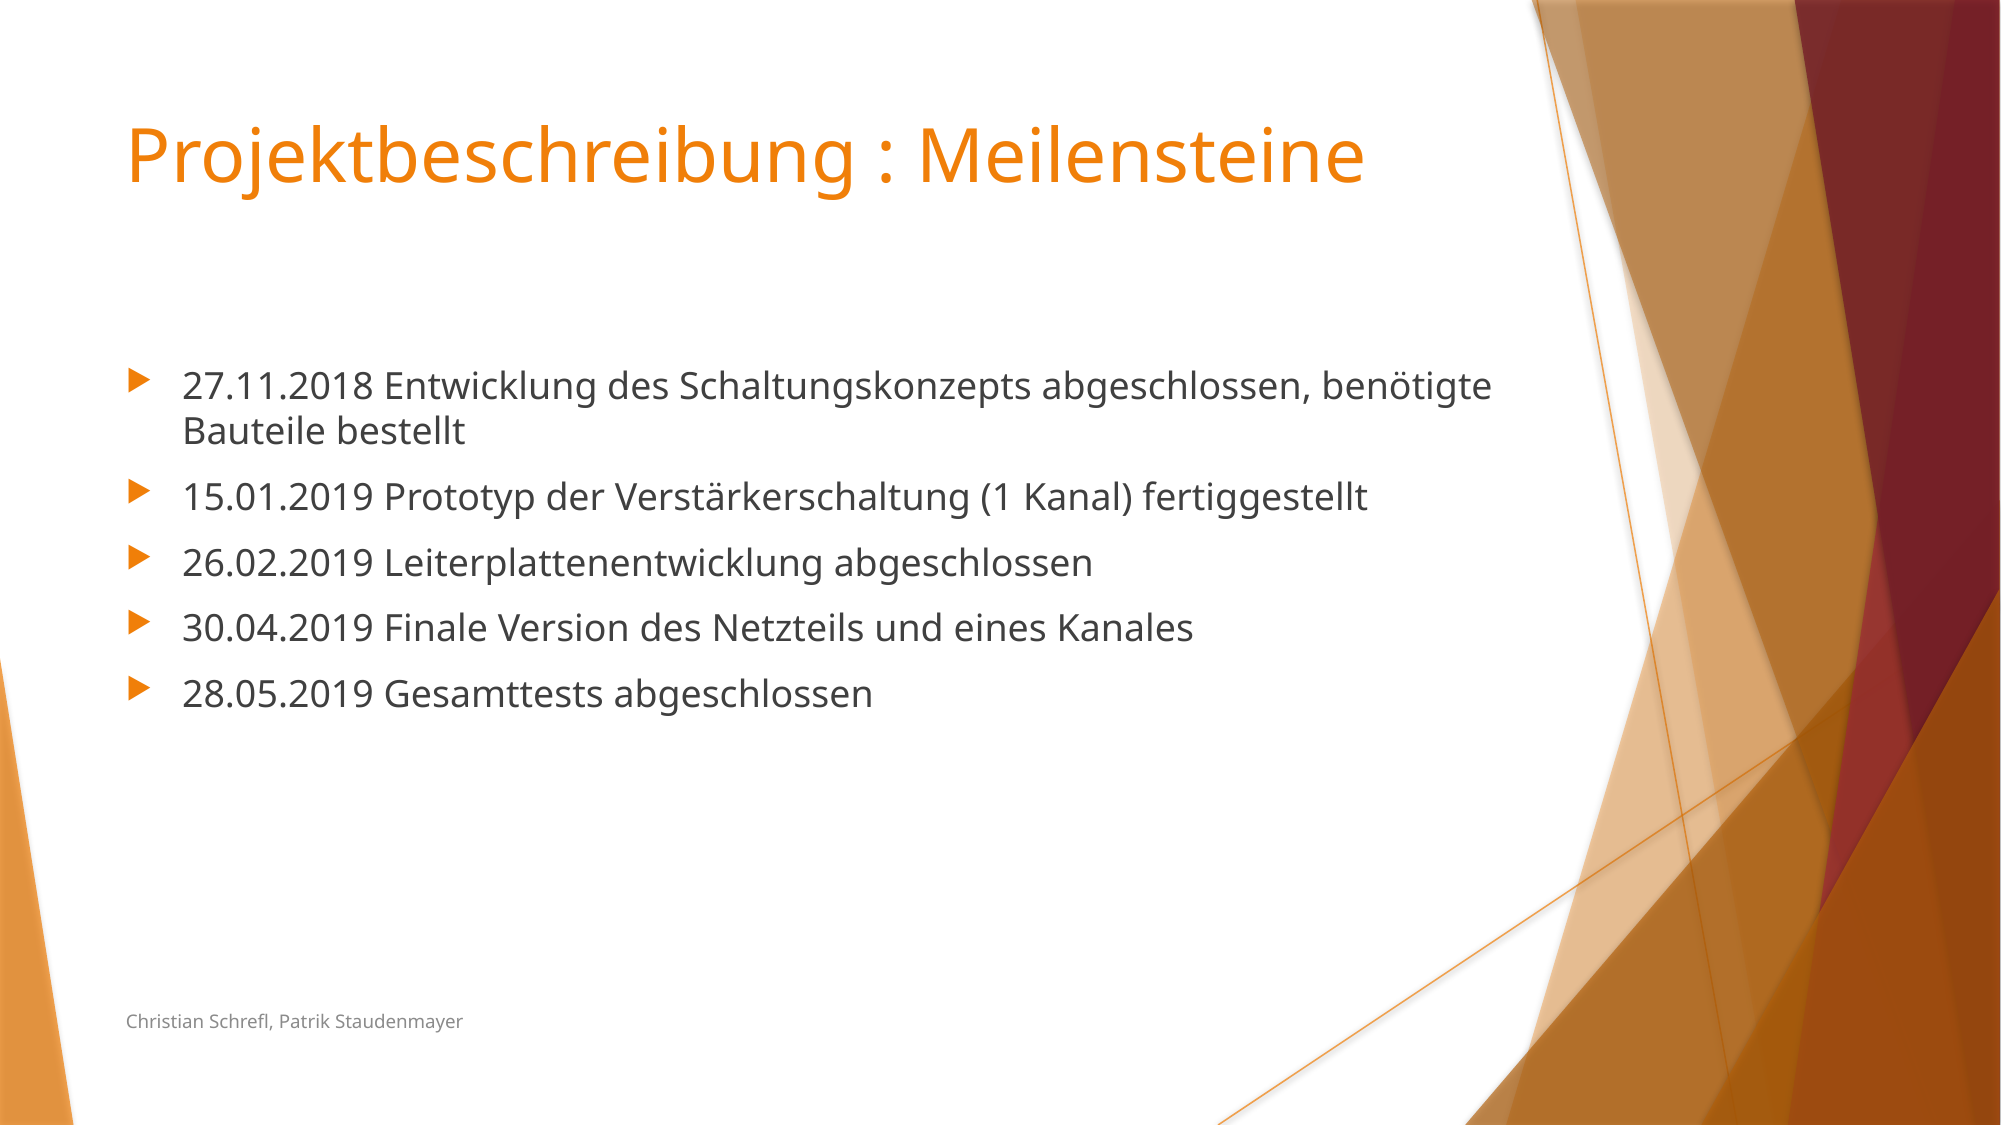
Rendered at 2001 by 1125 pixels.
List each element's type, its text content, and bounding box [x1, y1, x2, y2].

text_box Projektbeschreibung : Meilensteine [111, 99, 1522, 317]
text_box Christian Schrefl, Patrik Staudenmayer [111, 991, 1144, 1051]
text_box 27.11.2018 Entwicklung des Schaltungskonzepts abgeschlossen, benötigte Bauteile bestellt 15.01.2019 Prototyp der Verstärkerschaltung (1 Kanal) fertiggestellt 26.02.2019 Leiterplattenentwicklung abgeschlossen 30.04.2019 Finale Version des Netzteils und eines Kanales 28.05.2019 Gesamttests abgeschlossen [111, 354, 1522, 991]
